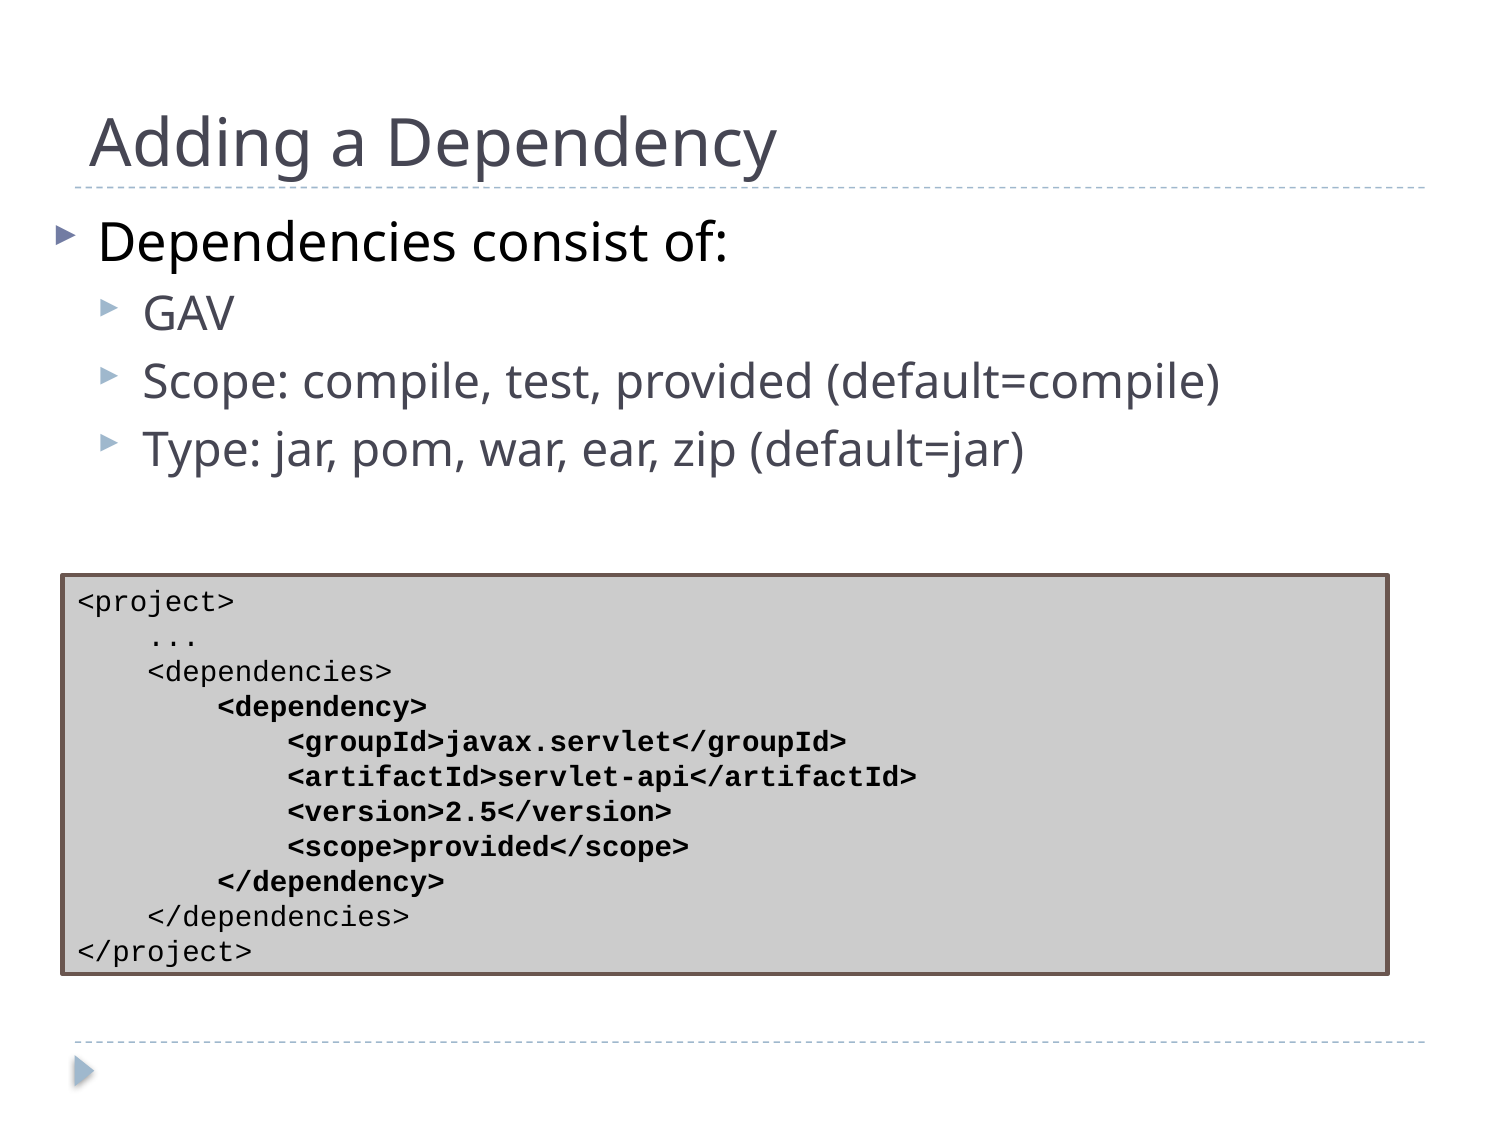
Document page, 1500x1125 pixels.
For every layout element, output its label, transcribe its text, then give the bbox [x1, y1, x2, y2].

title Adding a Dependency [75, 24, 1425, 188]
text_box <project> ... <dependencies> <dependency> <groupId>javax.servlet</groupId> <artifactId>servlet-api</artifactId> <version>2.5</version> <scope>provided</scope> </dependency> </dependencies> </project> [62, 574, 1388, 975]
list Dependencies consist of: GAV Scope: compile, test, provided (default=compile) Type: jar, pom, war, ear, zip (default=jar) [37, 200, 1463, 550]
